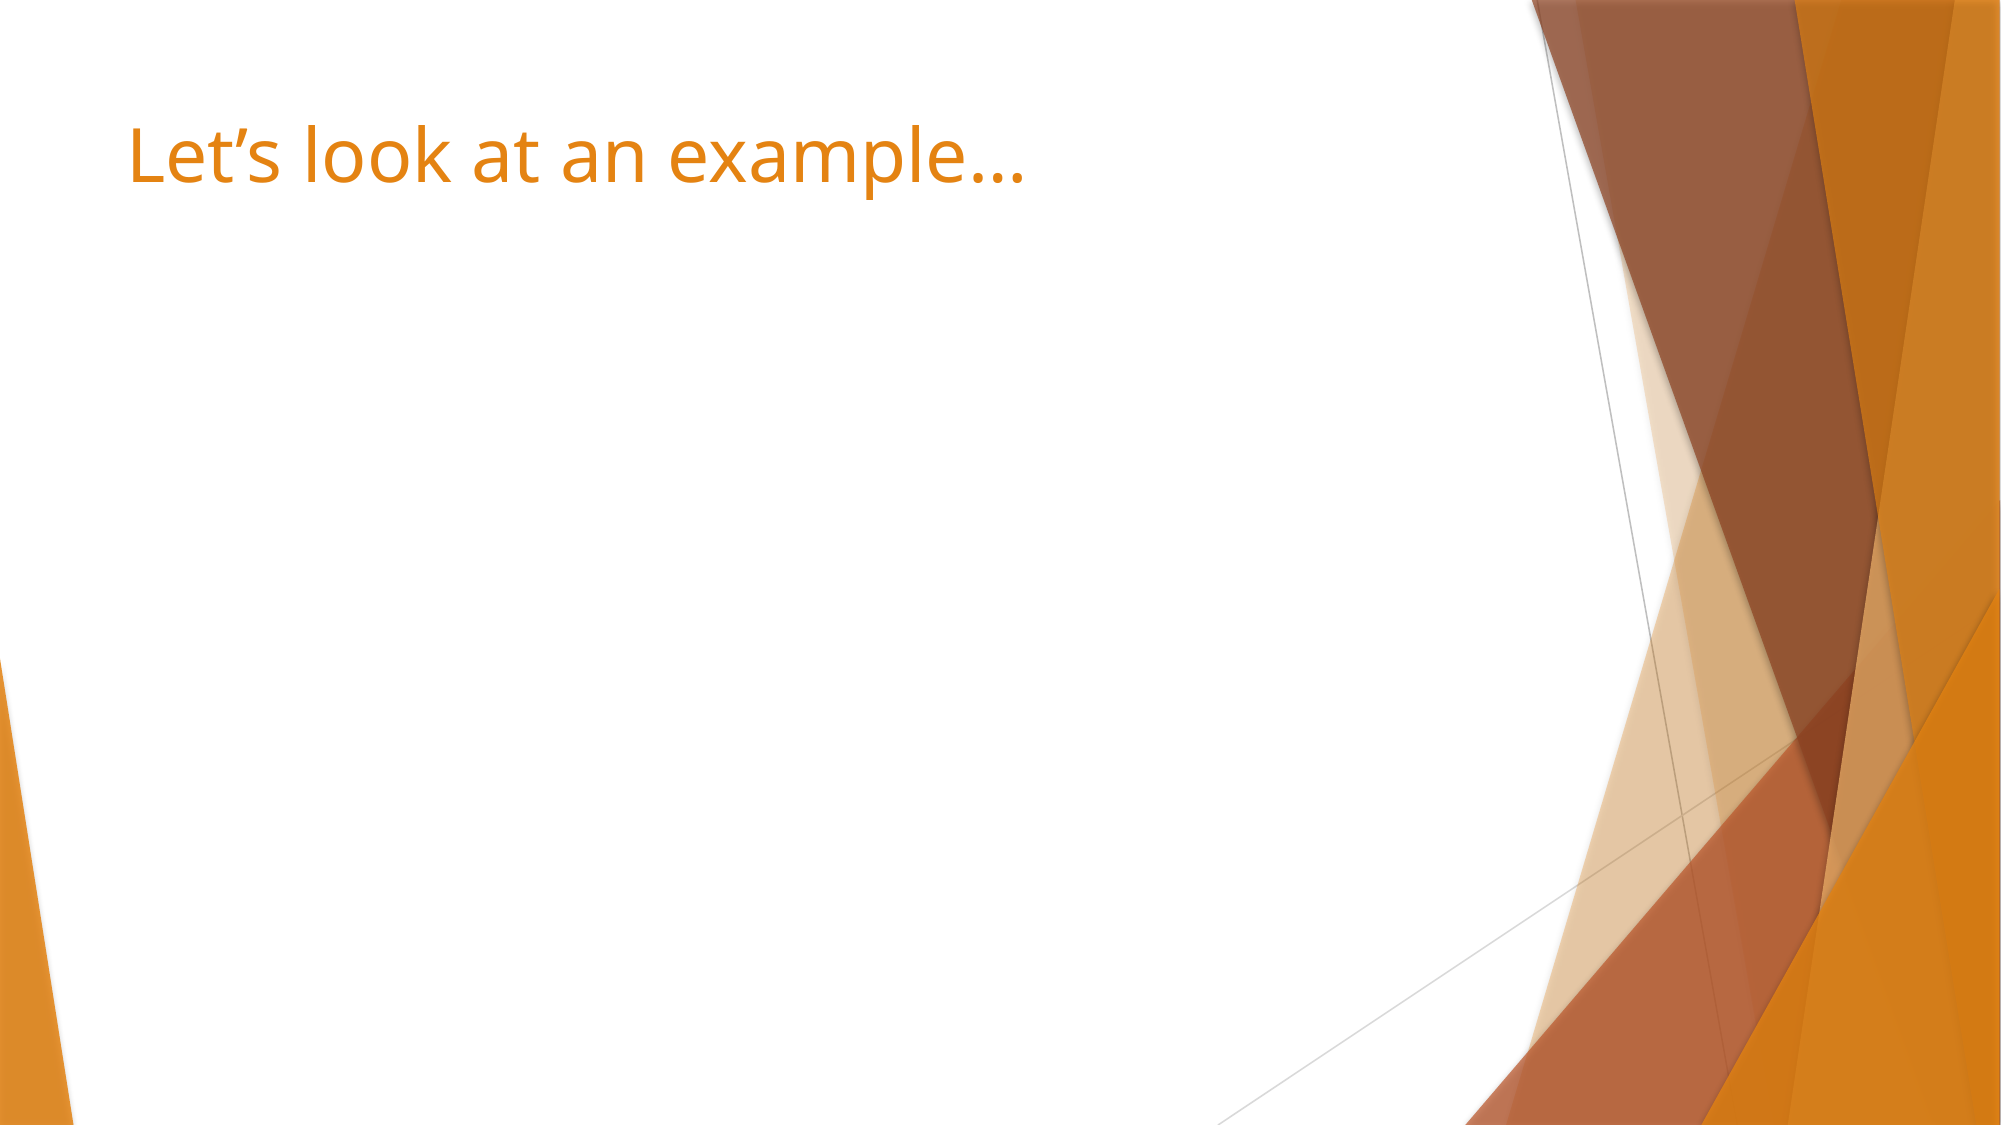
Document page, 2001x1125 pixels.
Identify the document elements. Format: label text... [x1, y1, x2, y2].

title Let’s look at an example… [111, 99, 1522, 317]
